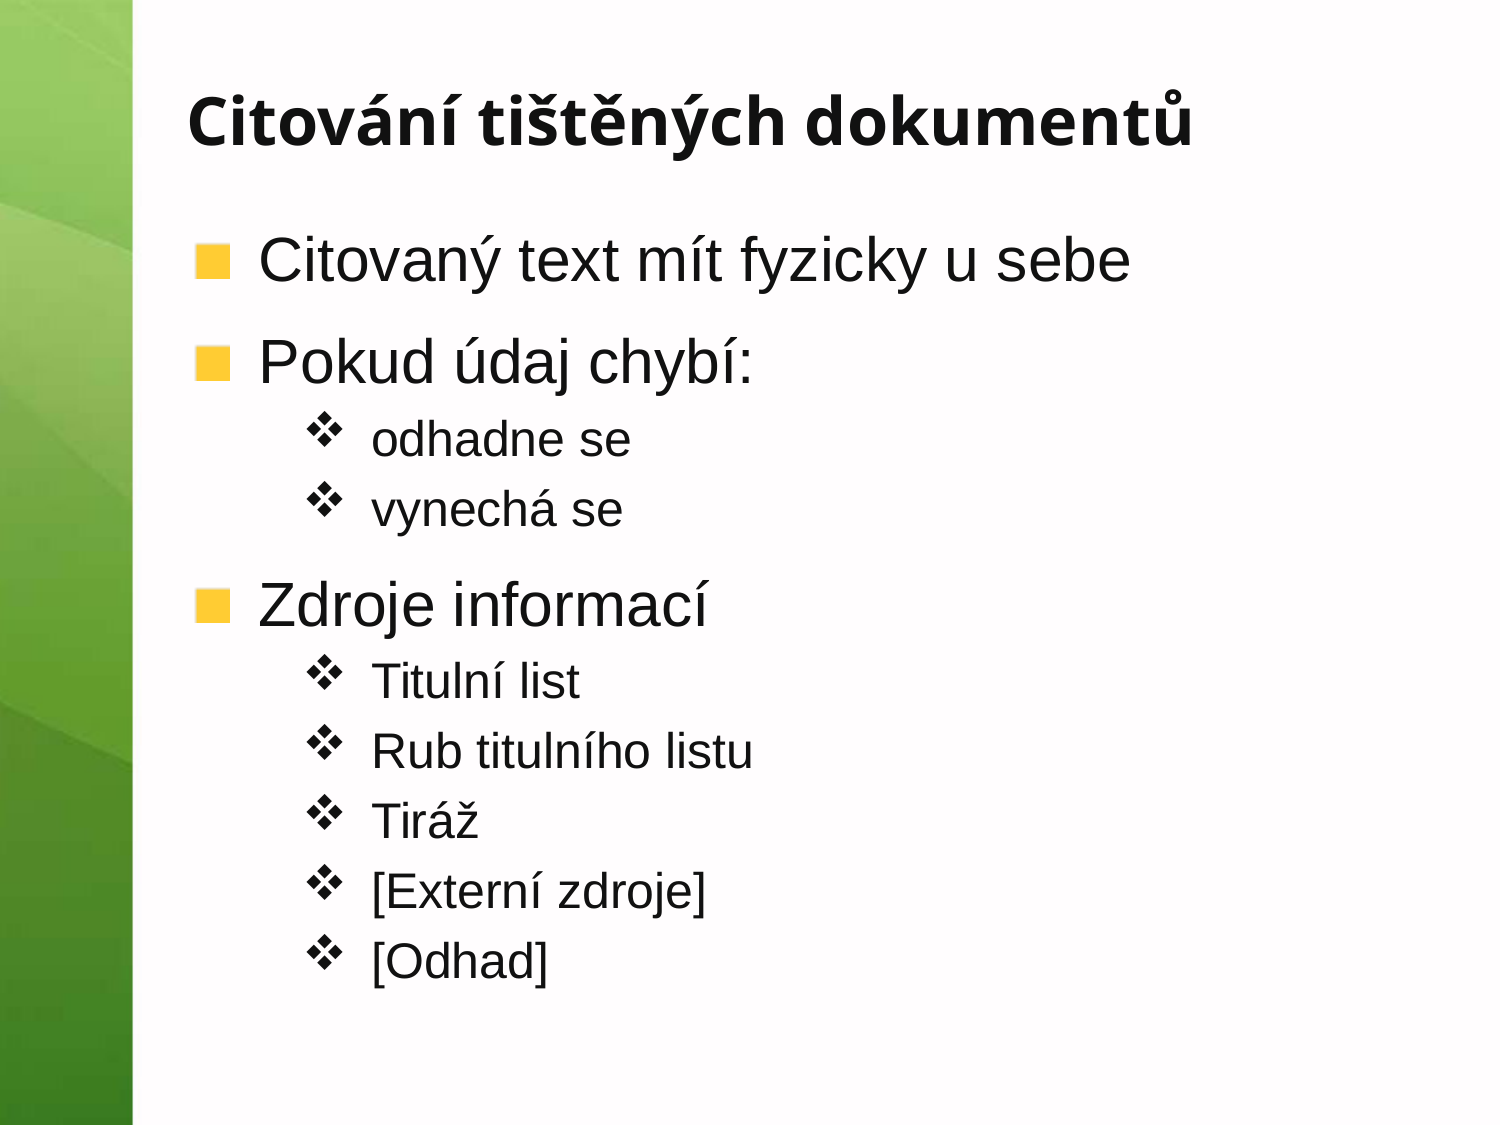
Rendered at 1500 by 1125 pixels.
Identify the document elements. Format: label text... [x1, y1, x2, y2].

picture [0, 0, 1500, 1125]
list Citovaný text mít fyzicky u sebe Pokud údaj chybí: odhadne se vynechá se Zdroje informací Titulní list Rub titulního listu Tiráž [Externí zdroje] [Odhad] [171, 196, 1447, 1094]
title Citování tištěných dokumentů [171, 77, 1447, 161]
